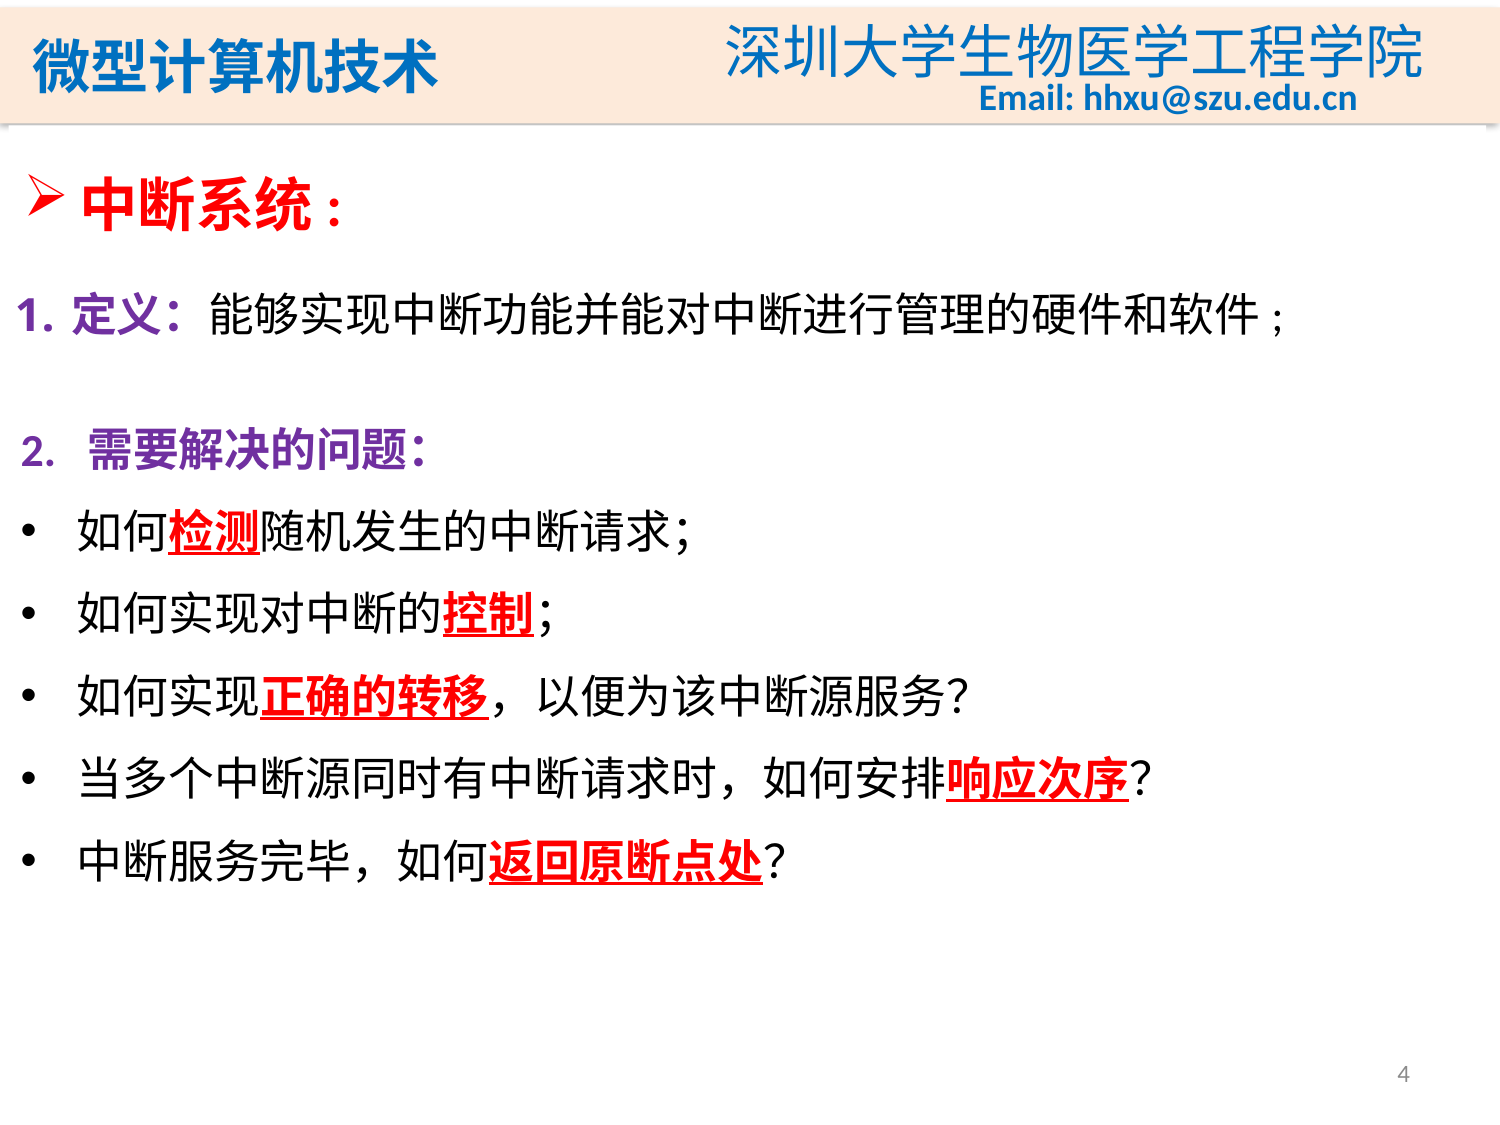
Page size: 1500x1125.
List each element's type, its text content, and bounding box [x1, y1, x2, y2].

text_box 2. 需要解决的问题： 如何检测随机发生的中断请求； 如何实现对中断的控制； 如何实现正确的转移，以便为该中断源服务？ 当多个中断源同时有中断请求时，如何安排响应次序？ 中断服务完毕，如何返回原断点处？ [4, 383, 1486, 897]
text_box 定义：能够实现中断功能并能对中断进行管理的硬件和软件; [0, 265, 1485, 350]
slide_number 4 [1074, 1042, 1425, 1103]
text_box 中断系统: [6, 123, 1488, 247]
